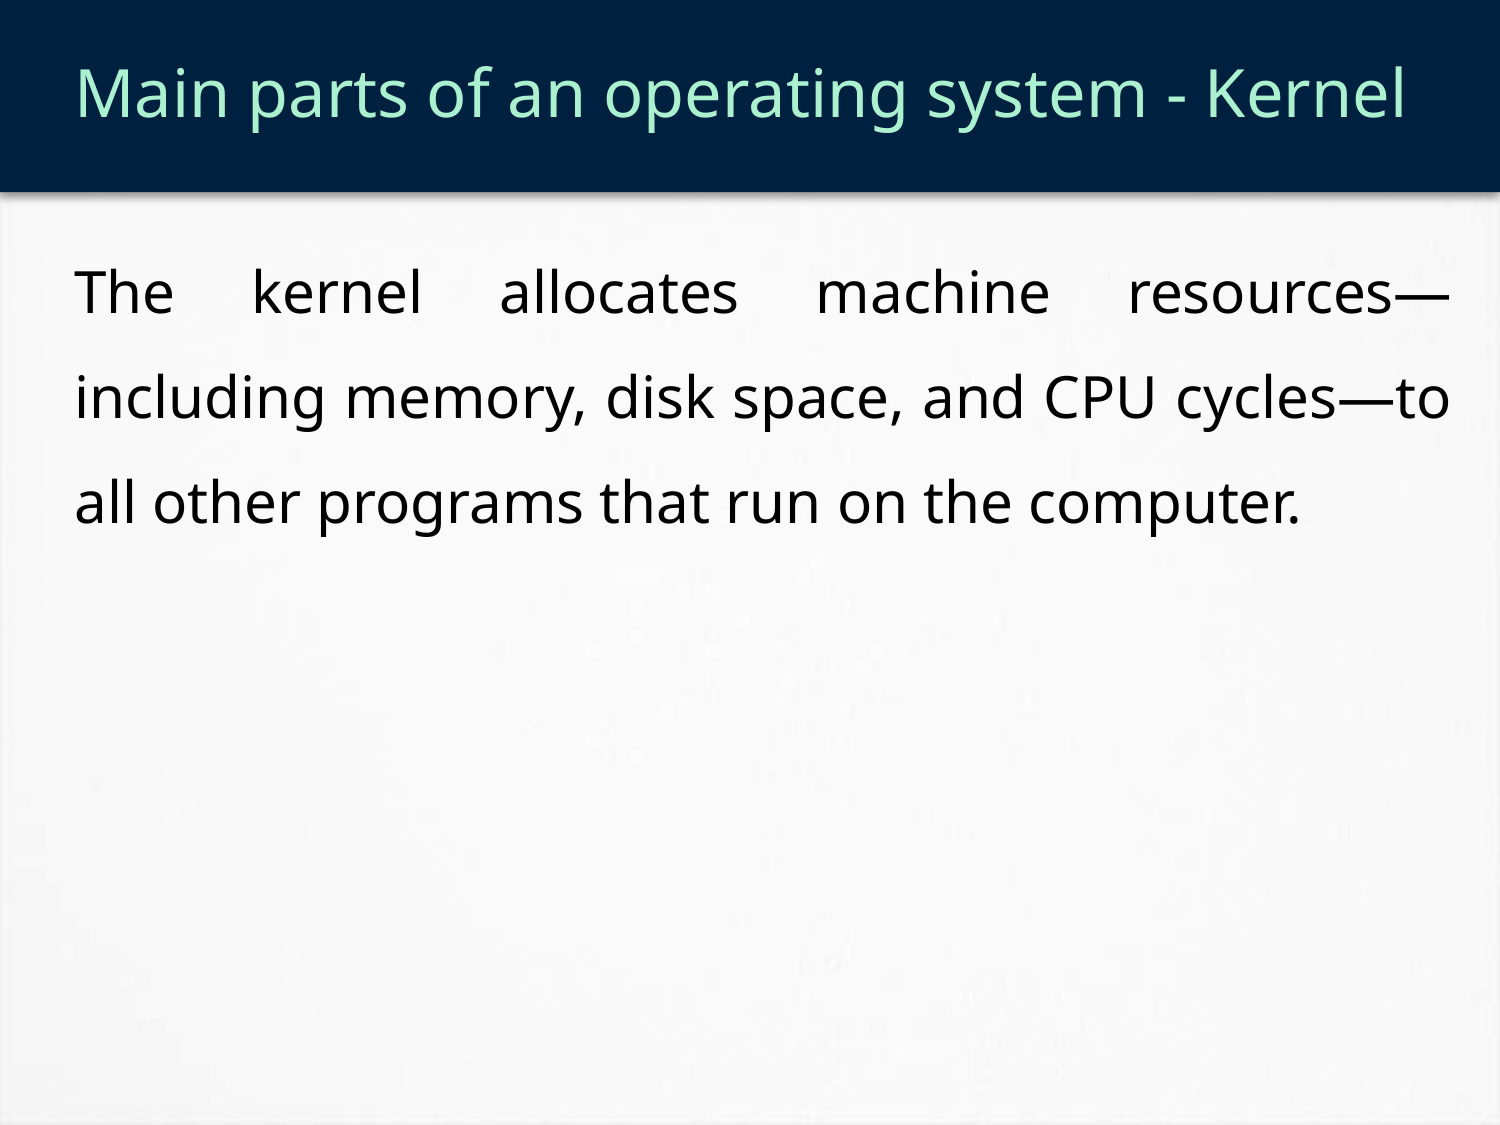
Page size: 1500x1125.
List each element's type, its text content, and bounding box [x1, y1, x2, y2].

picture [0, 193, 1500, 1125]
title Main parts of an operating system - Kernel [59, 0, 1500, 193]
list The kernel allocates machine resources—including memory, disk space, and CPU cycles—to all other programs that run on the computer. [59, 212, 1468, 1099]
